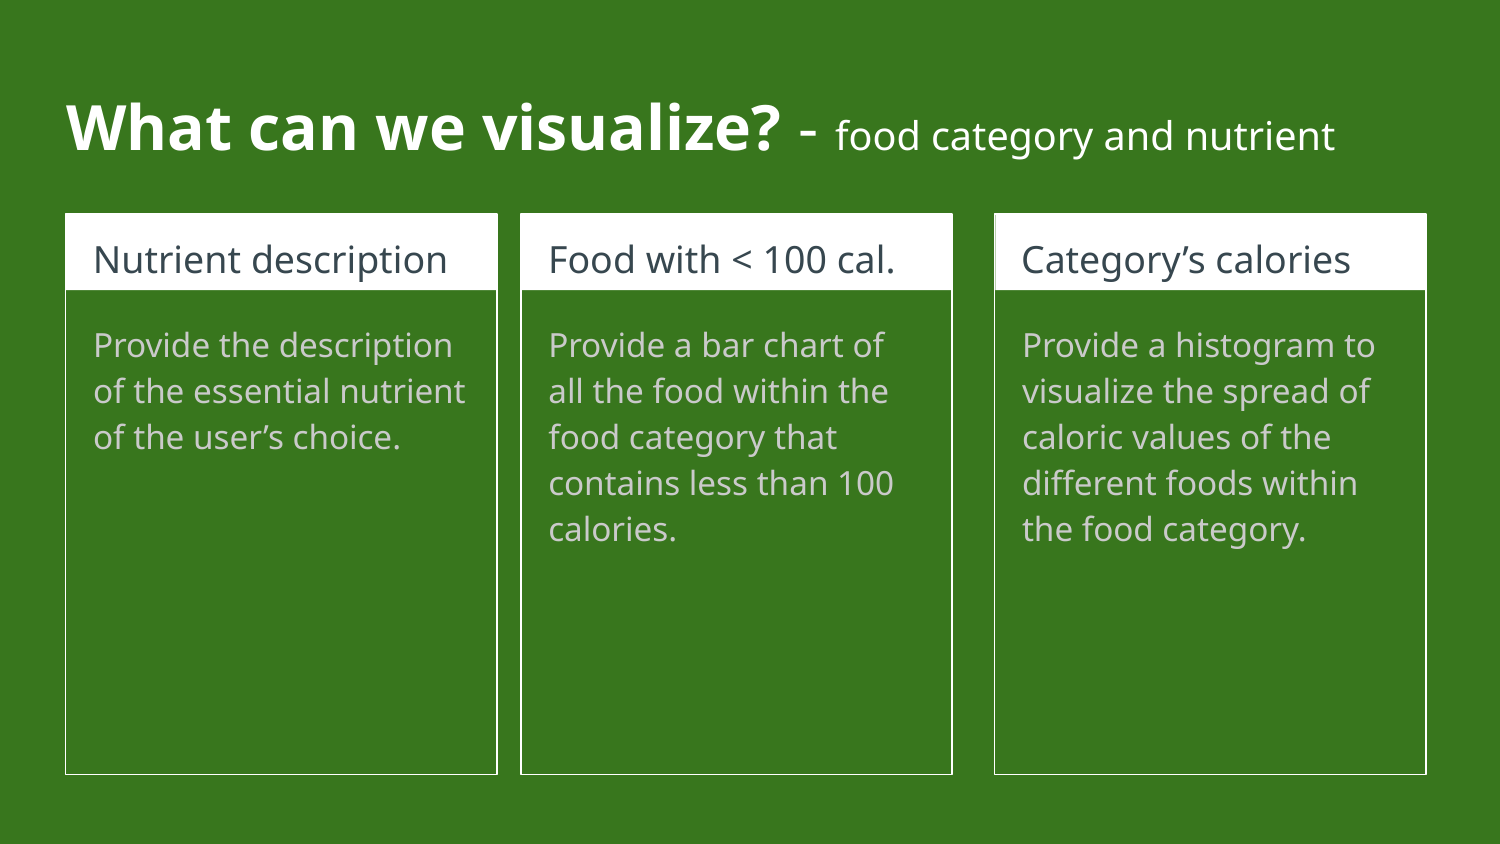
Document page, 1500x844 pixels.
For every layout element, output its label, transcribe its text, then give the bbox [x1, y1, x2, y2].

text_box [65, 213, 498, 775]
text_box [520, 213, 953, 775]
title What can we visualize? - food category and nutrient [51, 72, 1449, 167]
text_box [994, 213, 1427, 775]
